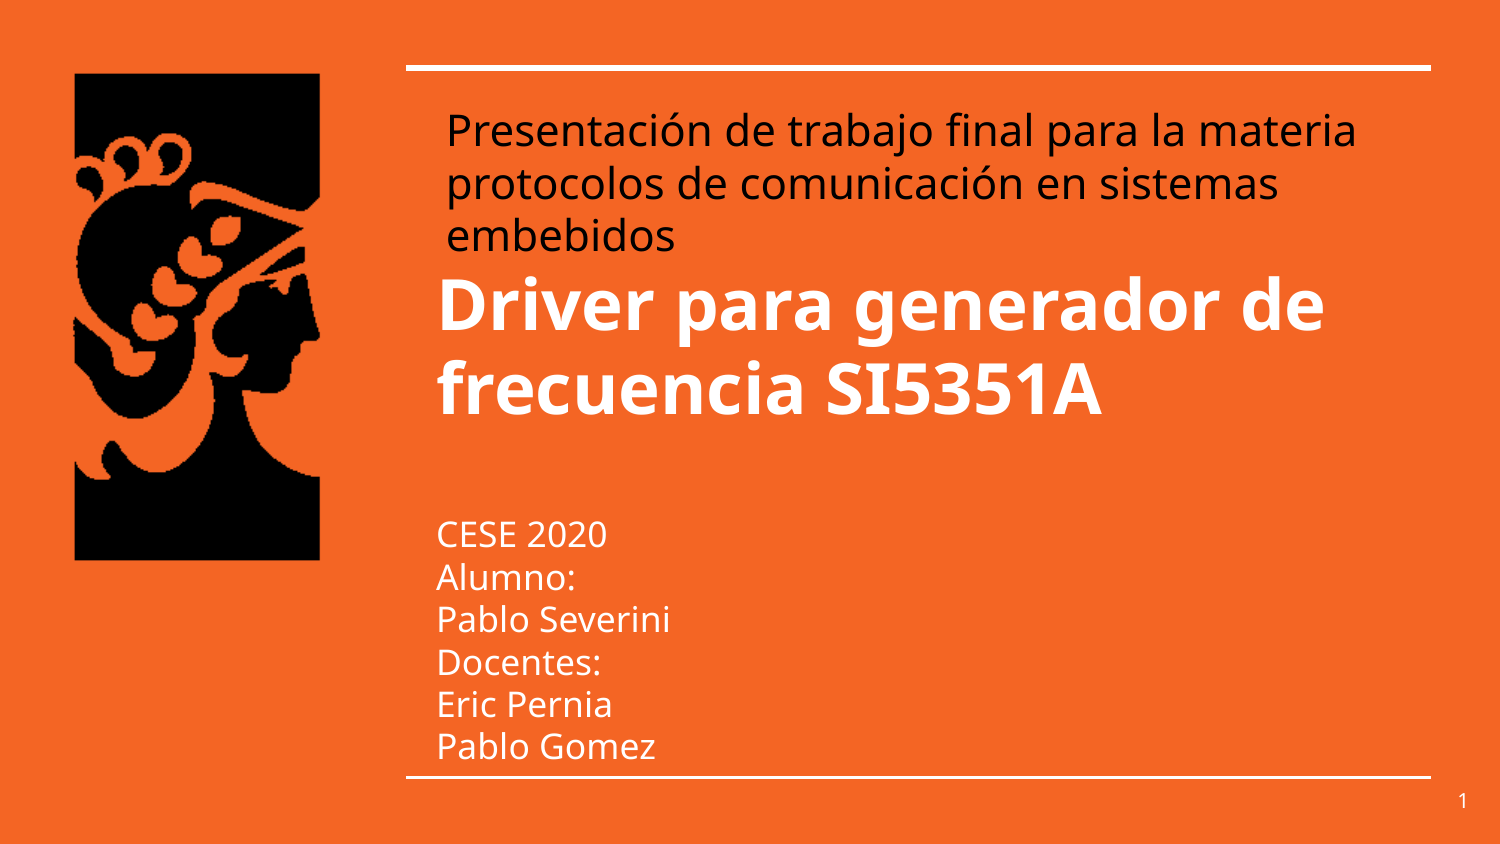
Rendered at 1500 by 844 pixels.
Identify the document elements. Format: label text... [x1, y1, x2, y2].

picture [60, 65, 335, 574]
subtitle CESE 2020 Alumno: Pablo Severini Docentes: Eric Pernia Pablo Gomez [421, 464, 1460, 783]
slide_number ‹#› [1394, 769, 1484, 834]
title Driver para generador de frecuencia SI5351A [421, 244, 1361, 464]
text_box Presentación de trabajo final para la materia protocolos de comunicación en sistemas embebidos [430, 87, 1416, 236]
